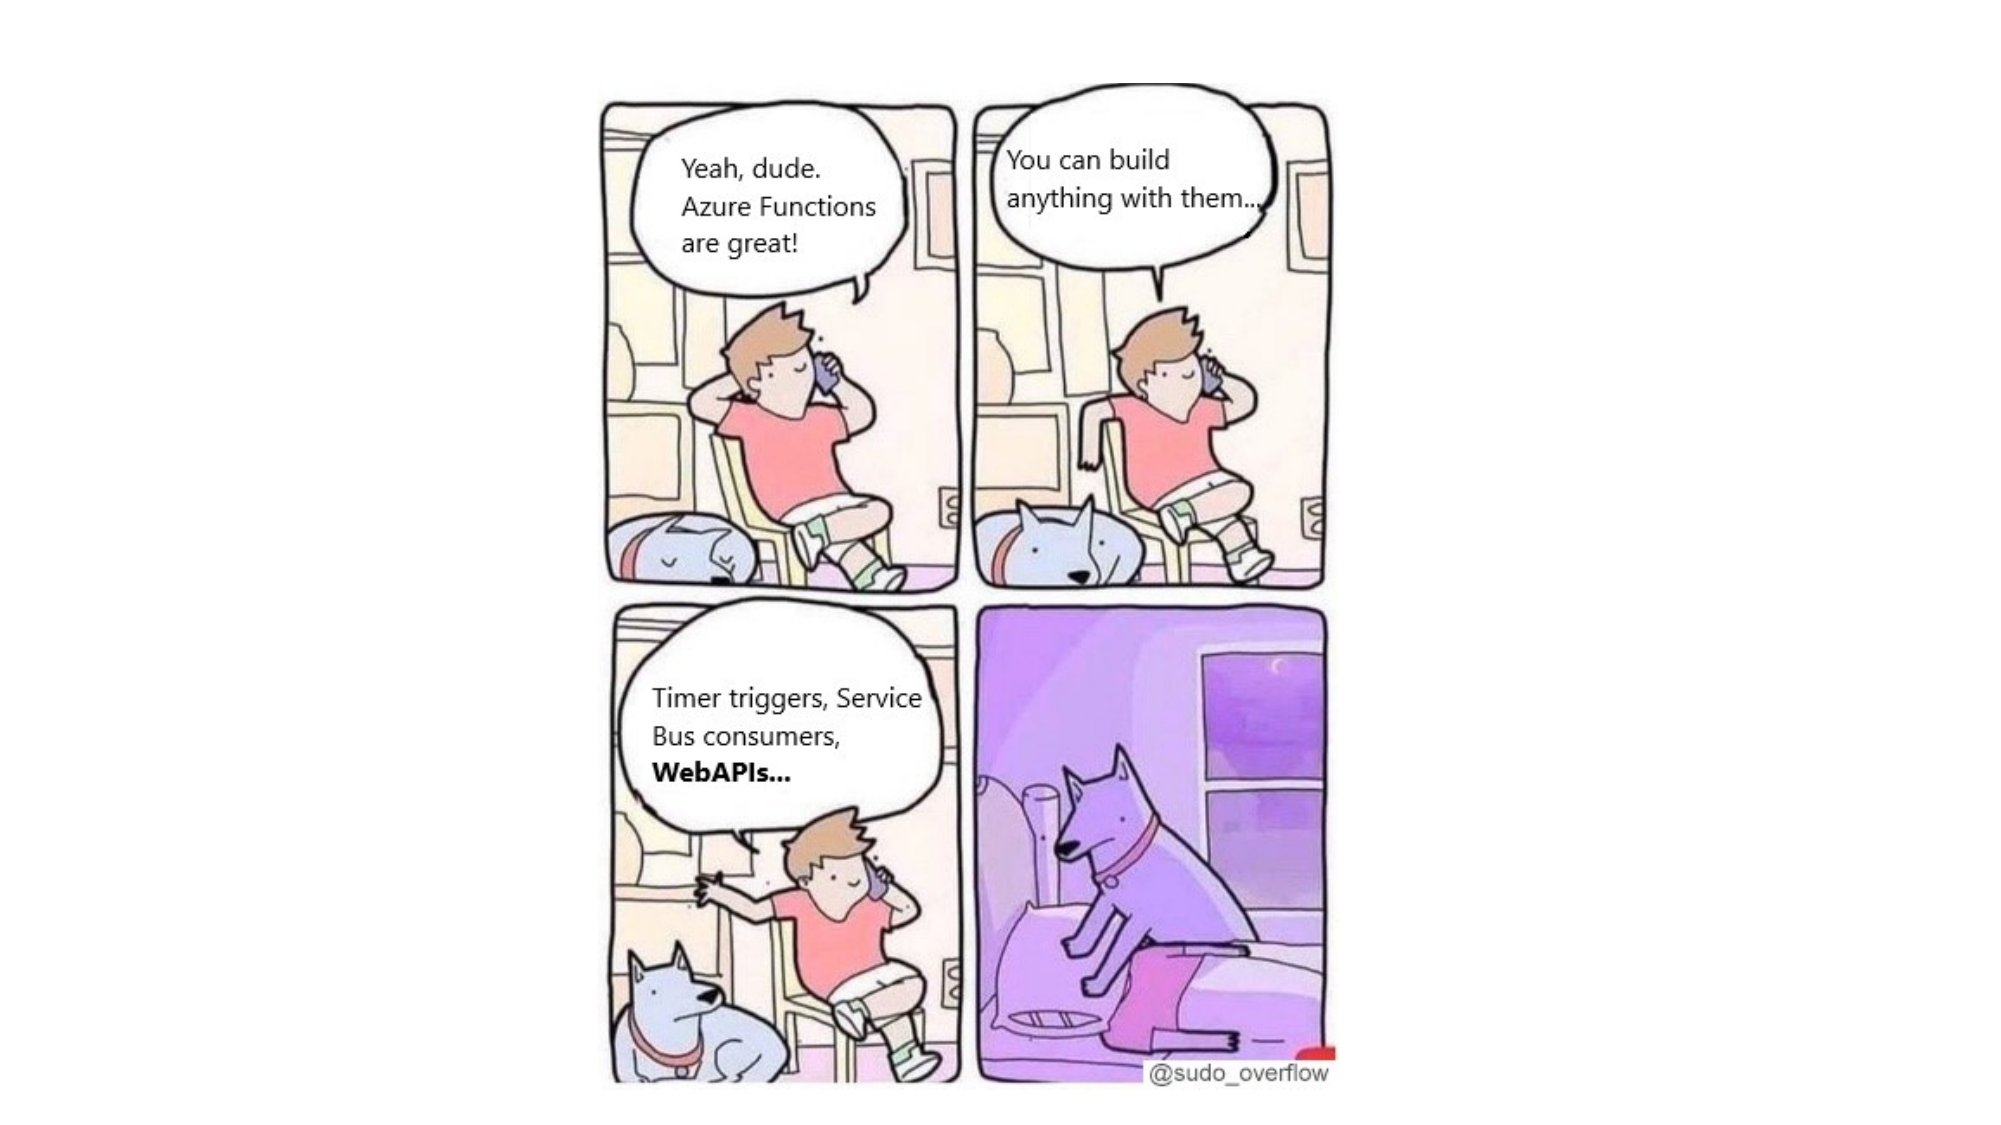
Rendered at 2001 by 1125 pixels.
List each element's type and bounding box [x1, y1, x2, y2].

list [597, 83, 1339, 1090]
